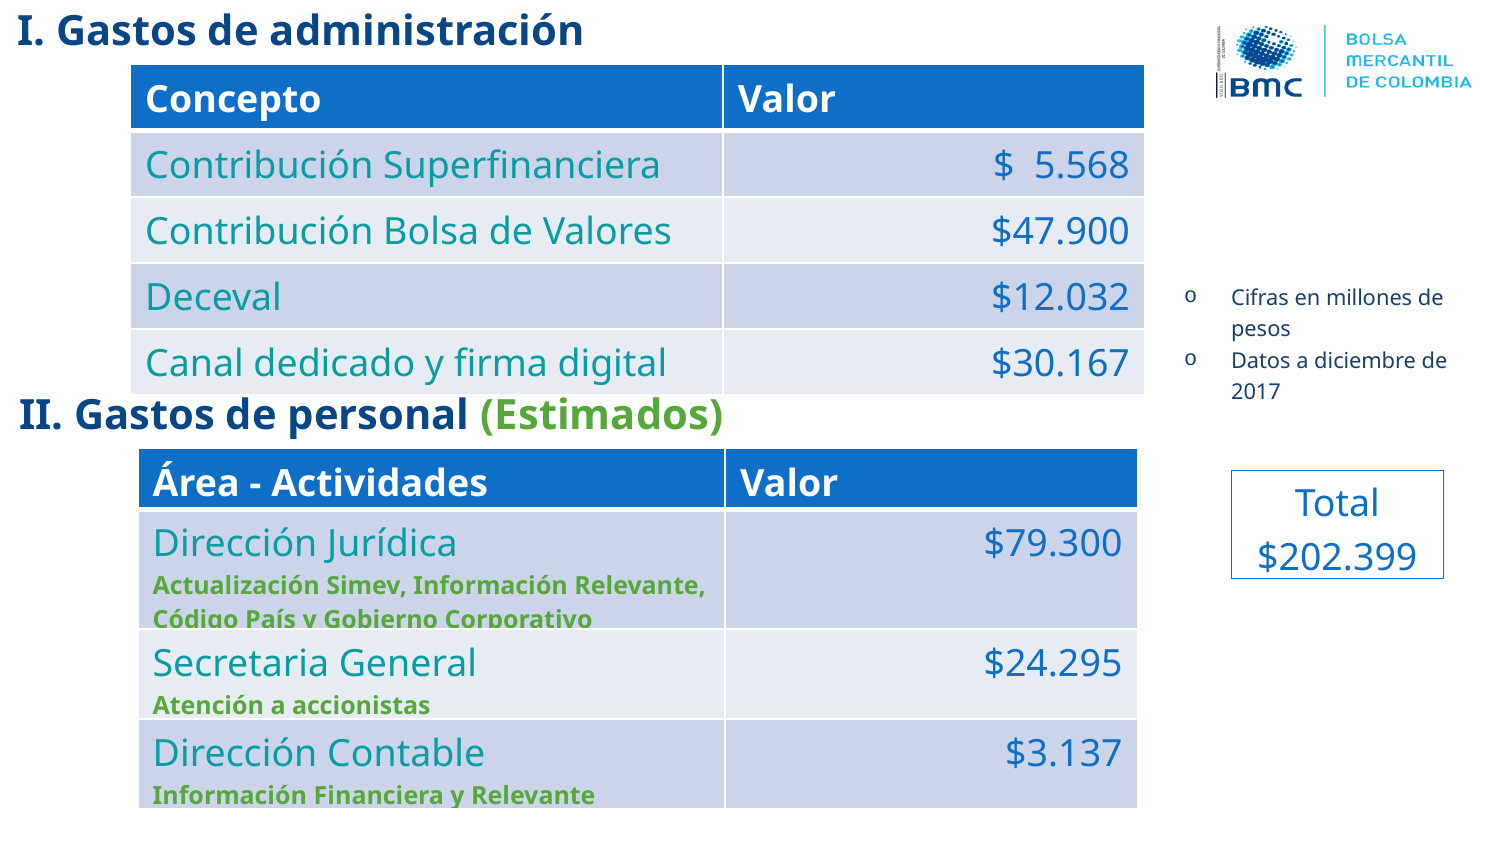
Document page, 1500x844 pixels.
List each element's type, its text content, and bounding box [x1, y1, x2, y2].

table_cell Contribución Superfinanciera [131, 133, 722, 196]
picture [1216, 26, 1226, 98]
table_cell $3.137 [726, 720, 1137, 808]
table_header Concepto [131, 65, 722, 128]
table_cell Dirección Contable Información Financiera y Relevante [139, 720, 724, 808]
table_cell Secretaria General Atención a accionistas [139, 630, 724, 718]
table_header Valor [726, 449, 1137, 507]
table_cell Dirección Jurídica Actualización Simev, Información Relevante, Código País y Gobierno Corporativo [139, 512, 724, 628]
text_box II. Gastos de personal (Estimados) [19, 395, 1146, 462]
table_cell $79.300 [726, 512, 1137, 628]
list I. Gastos de administración [17, 11, 1144, 113]
text_box Total $202.399 [1231, 470, 1444, 579]
table_cell $30.167 [724, 330, 1144, 394]
table_cell $24.295 [726, 630, 1137, 718]
table_header Área - Actividades [139, 449, 724, 507]
table_cell $ 5.568 [724, 133, 1144, 196]
table_cell $12.032 [724, 264, 1144, 328]
text_box Cifras en millones de pesos Datos a diciembre de 2017 [1184, 278, 1500, 404]
table_cell Contribución Bolsa de Valores [131, 198, 722, 262]
table_cell Deceval [131, 264, 722, 328]
table_cell $47.900 [724, 198, 1144, 262]
table_cell Canal dedicado y firma digital [131, 330, 722, 394]
picture [1228, 25, 1474, 101]
table_header Valor [724, 65, 1144, 128]
